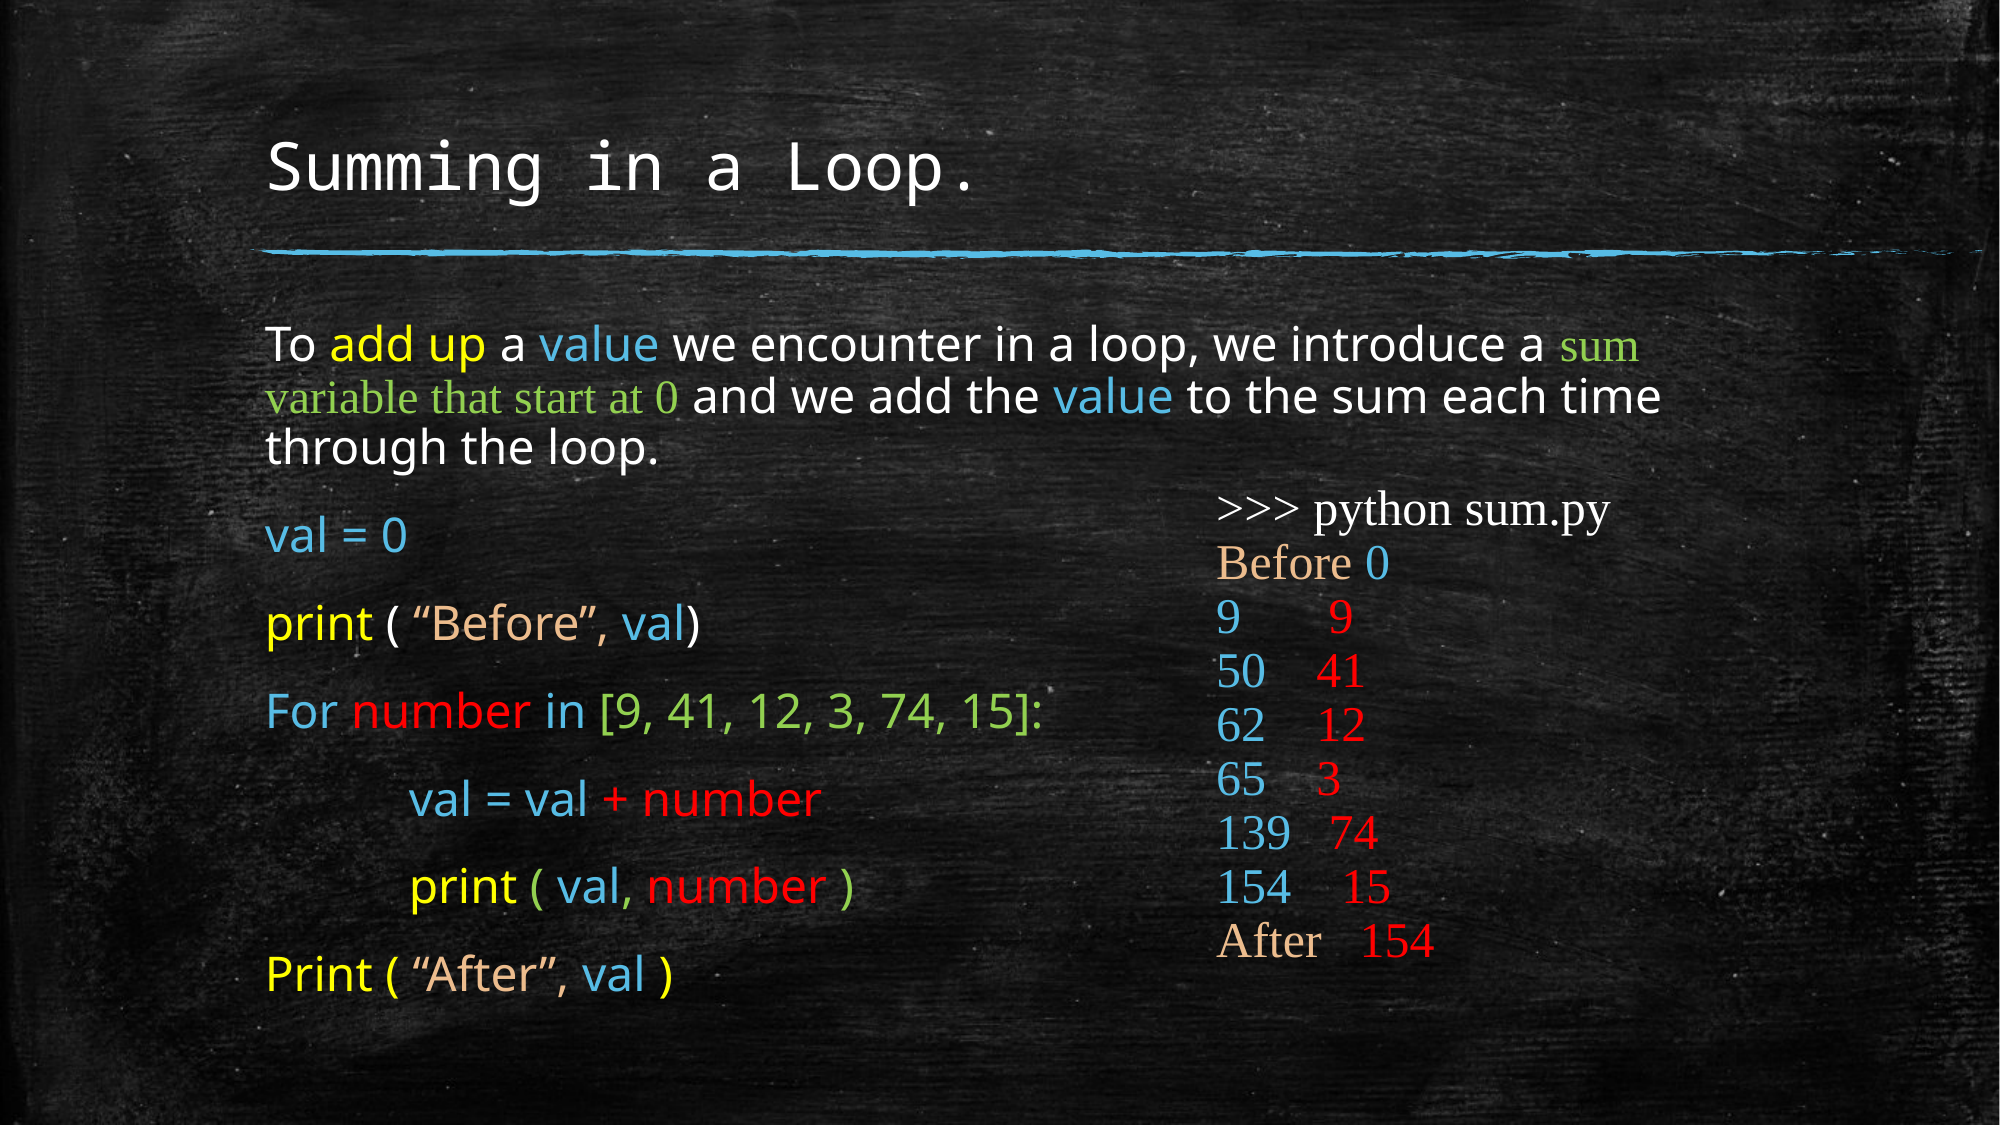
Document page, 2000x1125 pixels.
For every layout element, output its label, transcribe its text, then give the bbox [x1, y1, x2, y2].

title Summing in a Loop. [249, 45, 1750, 213]
list To add up a value we encounter in a loop, we introduce a sum variable that start at 0 and we add the value to the sum each time through the loop. val = 0 print ( “Before”, val) For number in [9, 41, 12, 3, 74, 15]: val = val + number print ( val, number ) Print ( “After”, val ) [249, 312, 1750, 1013]
text_box >>> python sum.py Before 0 9 9 50 41 62 12 65 3 139 74 154 15 After 154 [1201, 474, 1626, 976]
